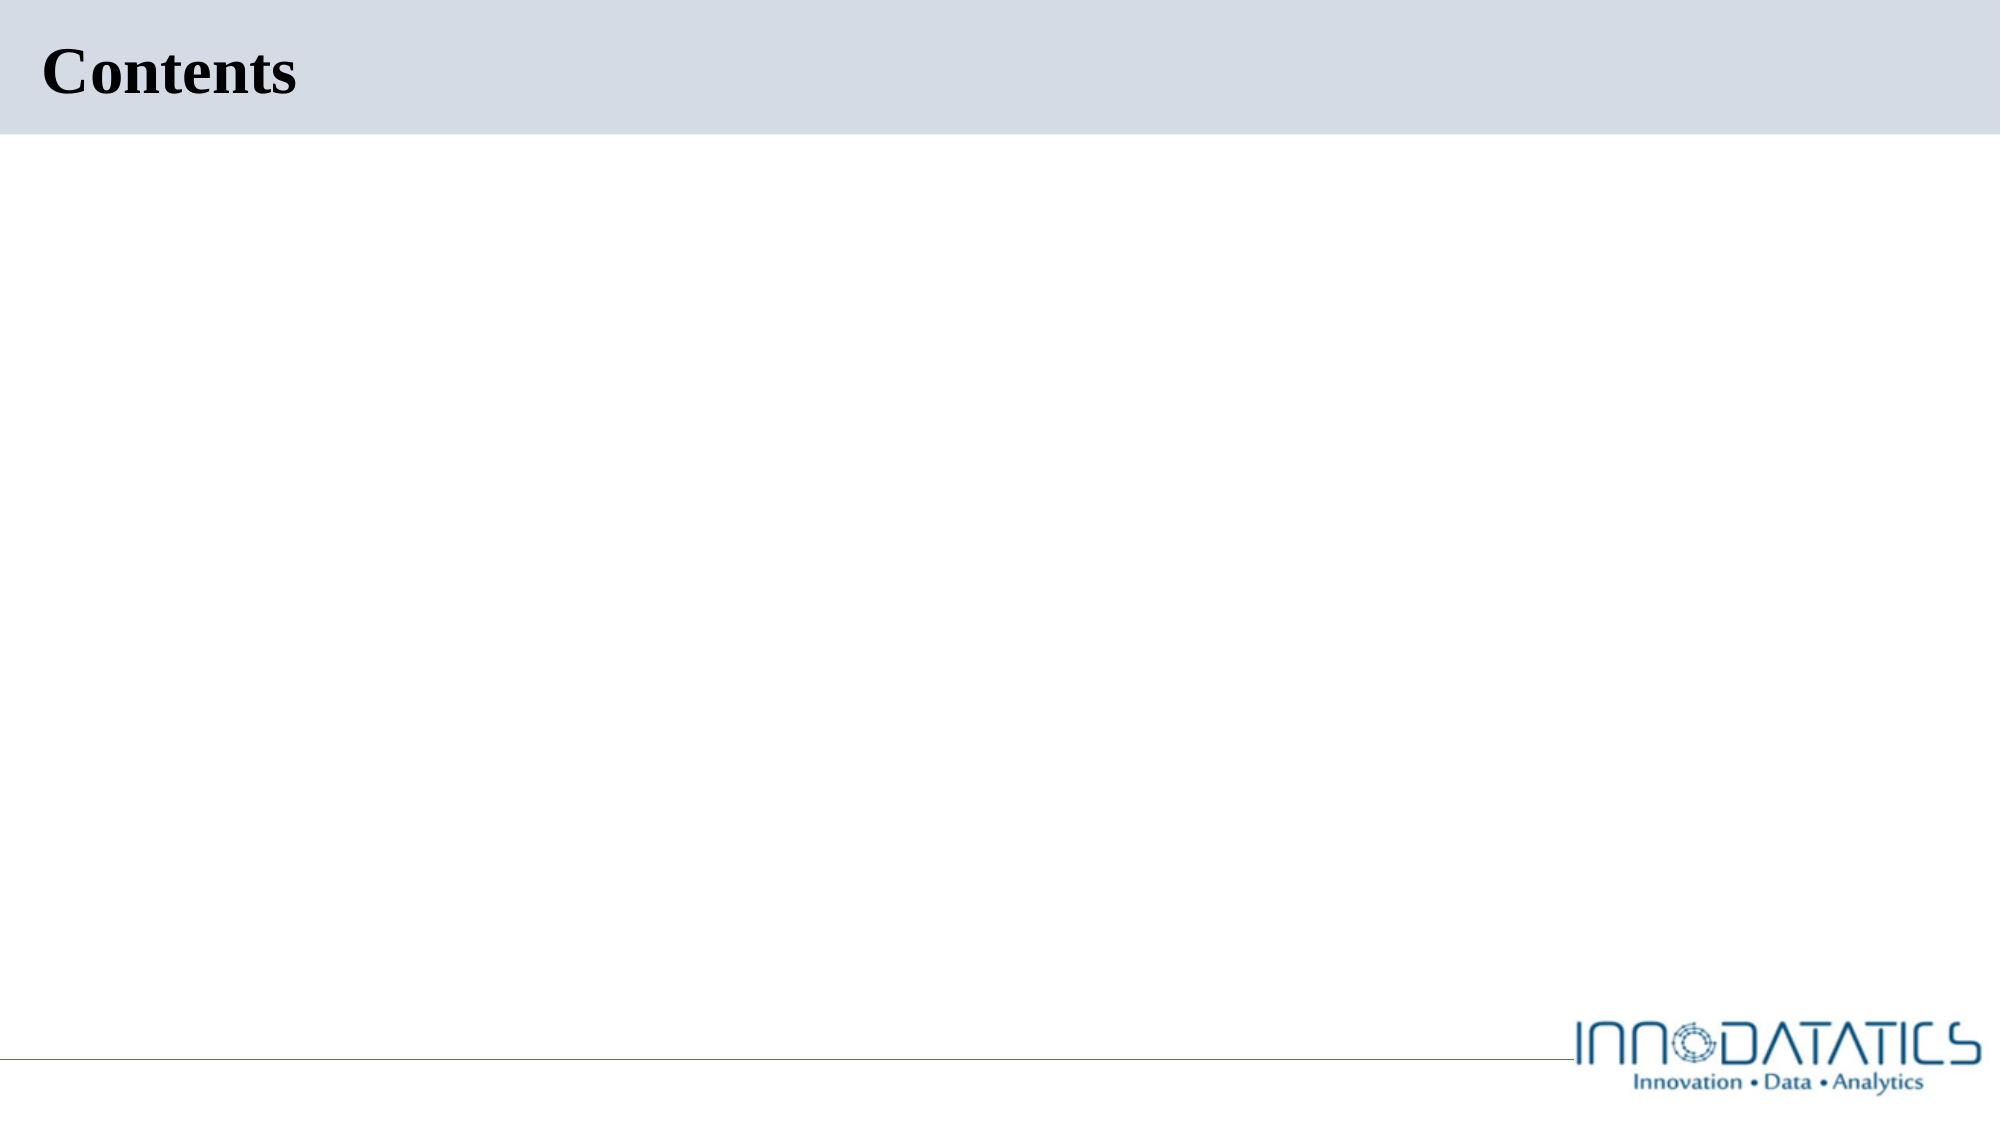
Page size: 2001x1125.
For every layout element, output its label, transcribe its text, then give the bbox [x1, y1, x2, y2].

picture [1574, 990, 2000, 1123]
title Contents [26, 0, 1752, 174]
